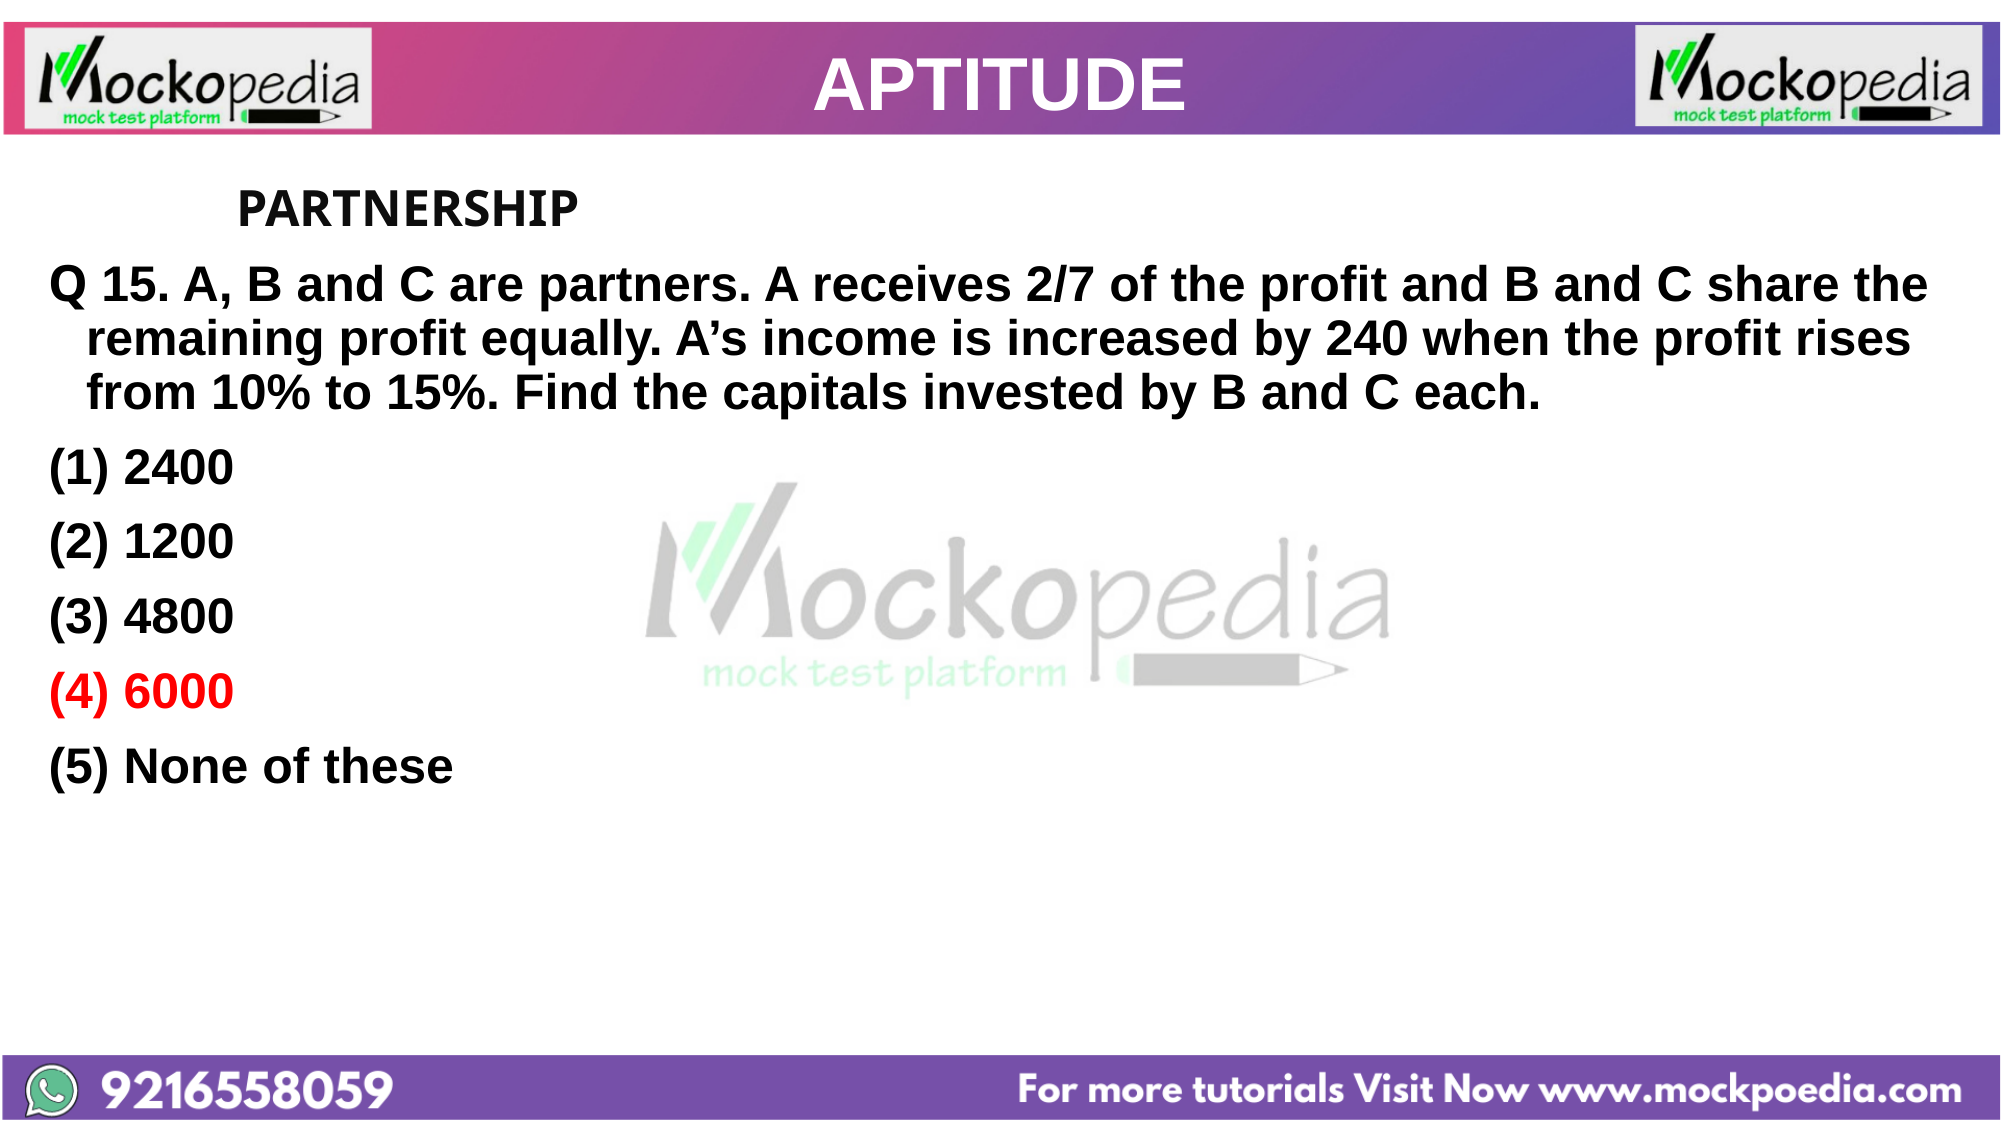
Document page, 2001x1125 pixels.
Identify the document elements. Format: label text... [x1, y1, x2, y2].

picture [0, 0, 2001, 1125]
title APTITUDE [41, 31, 1959, 142]
list PARTNERSHIP Q 15. A, B and C are partners. A receives 2/7 of the profit and B and C share the remaining profit equally. A’s income is increased by 240 when the profit rises from 10% to 15%. Find the capitals invested by B and C each. 2400 (2) 1200 (3) 4800 (4) 6000 (5) None of these [33, 175, 1959, 1053]
